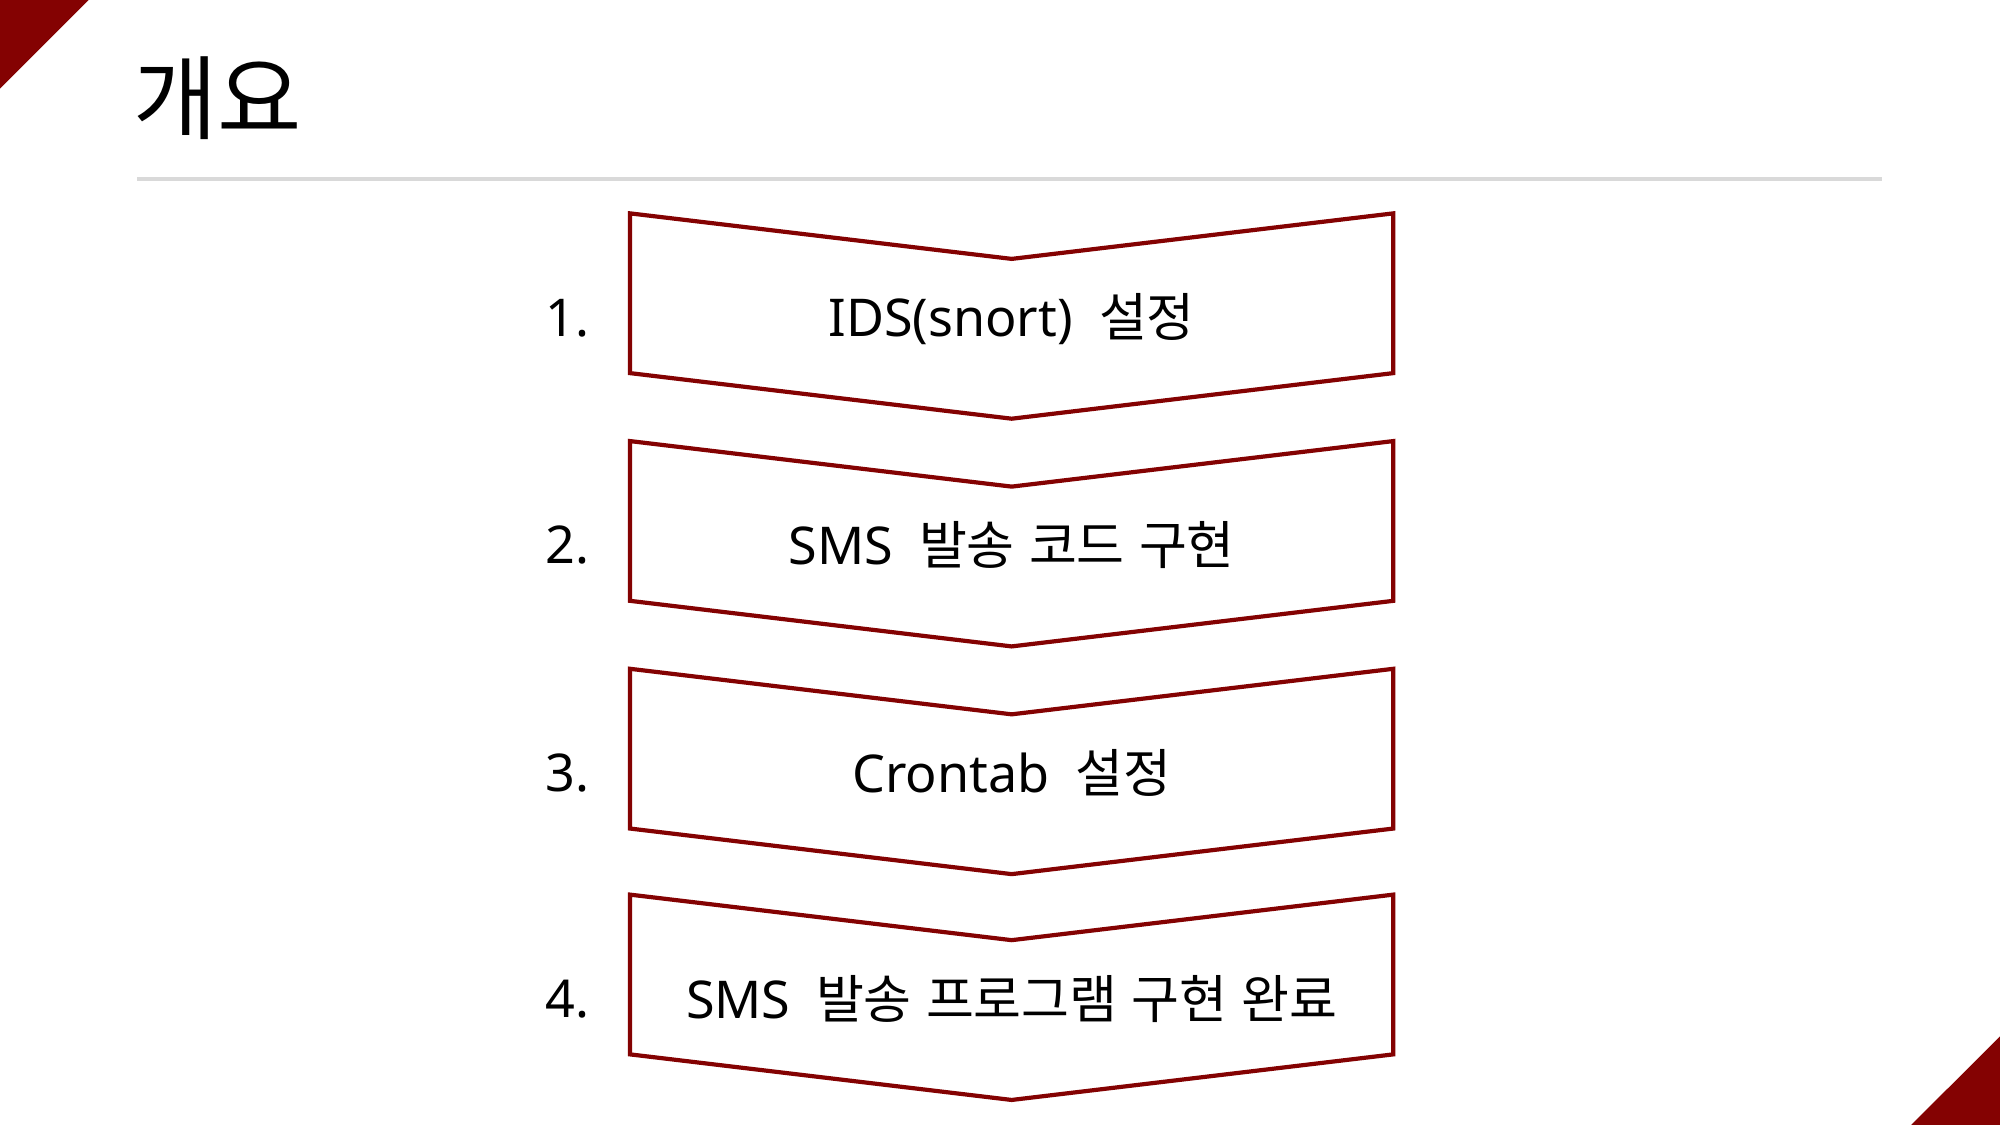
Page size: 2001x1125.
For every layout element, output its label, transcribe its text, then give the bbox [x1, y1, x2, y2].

text_box 2. [530, 504, 606, 645]
text_box Crontab 설정 [628, 667, 1395, 876]
text_box SMS 발송 프로그램 구현 완료 [628, 893, 1395, 1102]
text_box IDS(snort) 설정 [628, 212, 1395, 420]
title 개요 [118, 0, 1844, 212]
text_box [1909, 1034, 2000, 1125]
text_box 4. [530, 958, 606, 1098]
text_box [0, 0, 91, 91]
text_box 1. [530, 276, 606, 417]
text_box SMS 발송 코드 구현 [628, 439, 1395, 648]
text_box 3. [530, 732, 606, 872]
